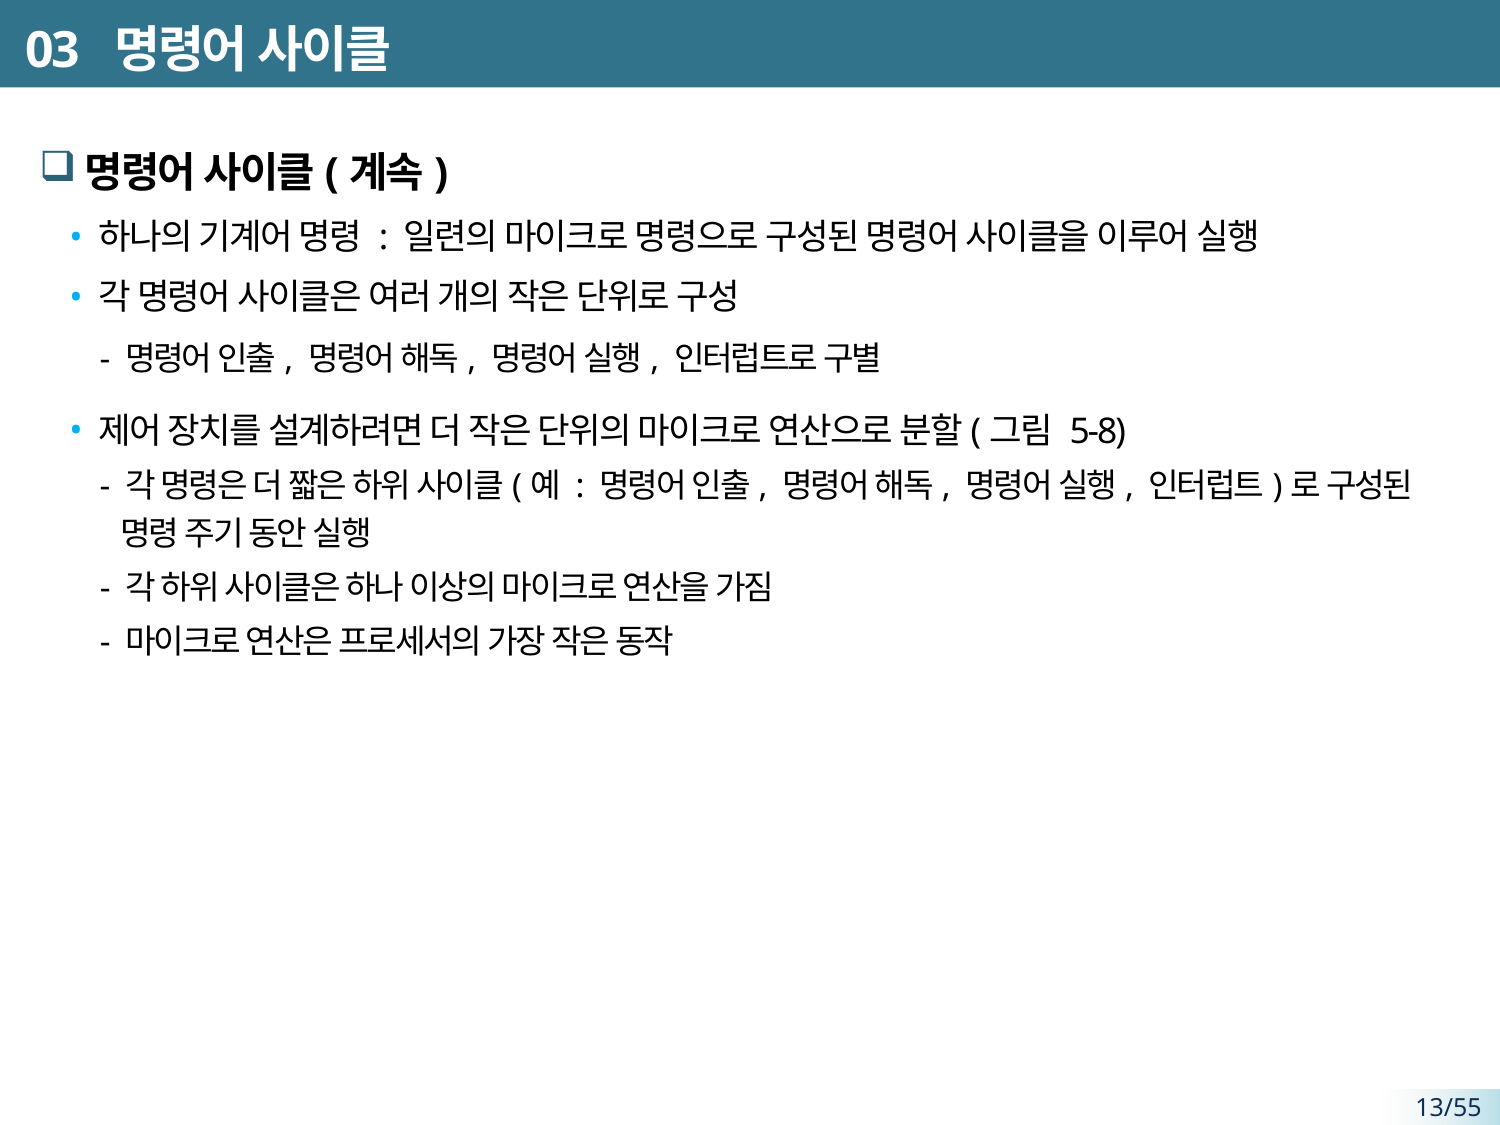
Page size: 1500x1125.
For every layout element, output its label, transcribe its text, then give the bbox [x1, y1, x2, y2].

title 03 명령어 사이클 [10, 8, 1288, 87]
text_box 명령어 사이클(계속) 하나의 기계어 명령 : 일련의 마이크로 명령으로 구성된 명령어 사이클을 이루어 실행 각 명령어 사이클은 여러 개의 작은 단위로 구성 - 명령어 인출, 명령어 해독, 명령어 실행, 인터럽트로 구별 제어 장치를 설계하려면 더 작은 단위의 마이크로 연산으로 분할(그림 5-8) - 각 명령은 더 짧은 하위 사이클(예 : 명령어 인출, 명령어 해독, 명령어 실행, 인터럽트)로 구성된 명령 주기 동안 실행 - 각 하위 사이클은 하나 이상의 마이크로 연산을 가짐 - 마이크로 연산은 프로세서의 가장 작은 동작 [10, 113, 1481, 1044]
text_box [287, 324, 674, 391]
